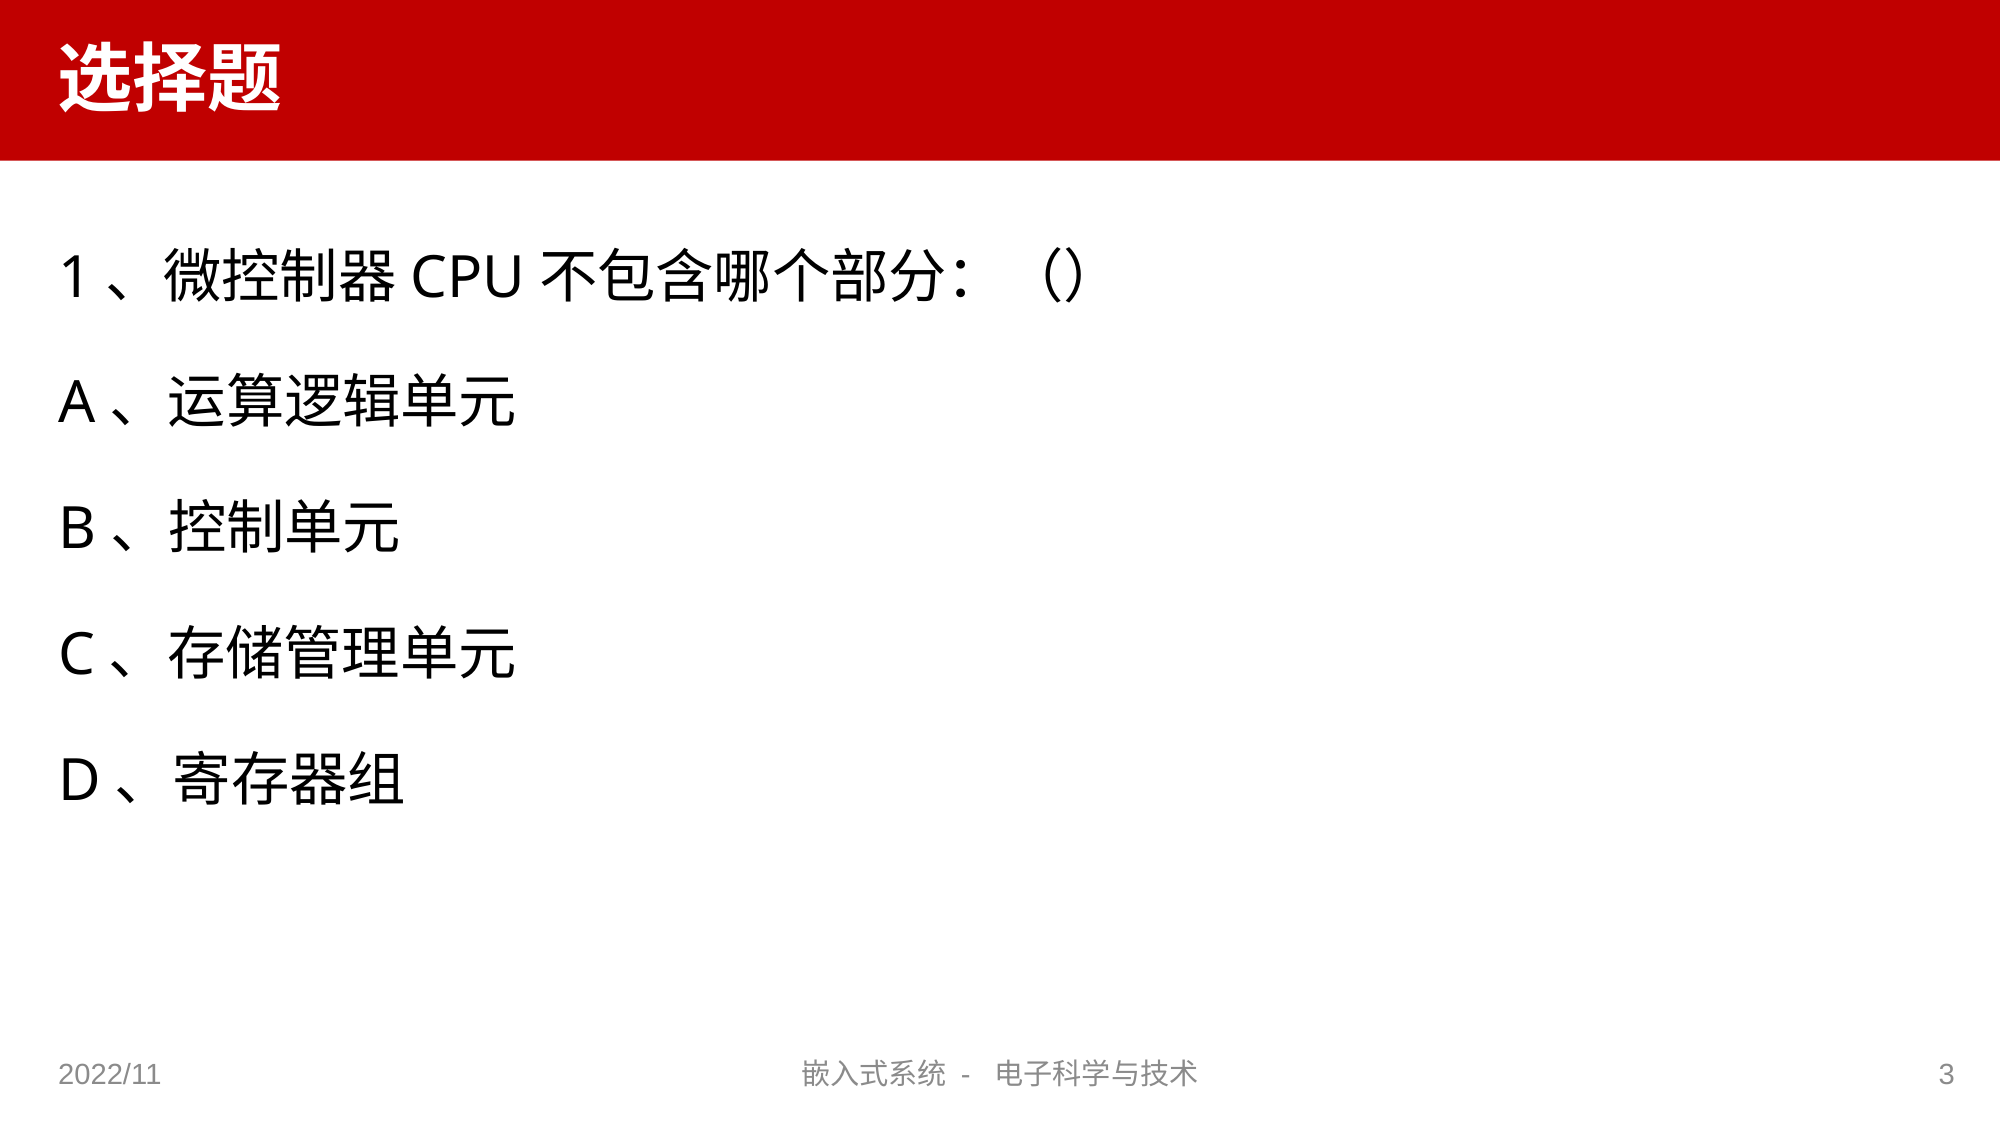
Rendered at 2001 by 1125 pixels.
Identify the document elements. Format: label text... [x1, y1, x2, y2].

slide_number 2022/11 [43, 1042, 494, 1103]
list 1、微控制器CPU不包含哪个部分：（） A、运算逻辑单元 B、控制单元 C、存储管理单元 D、寄存器组 [43, 196, 1970, 1024]
footer 嵌入式系统 - 电子科学与技术 [662, 1042, 1338, 1103]
title 选择题 [42, 19, 1768, 144]
slide_number 3 [1519, 1042, 1970, 1103]
